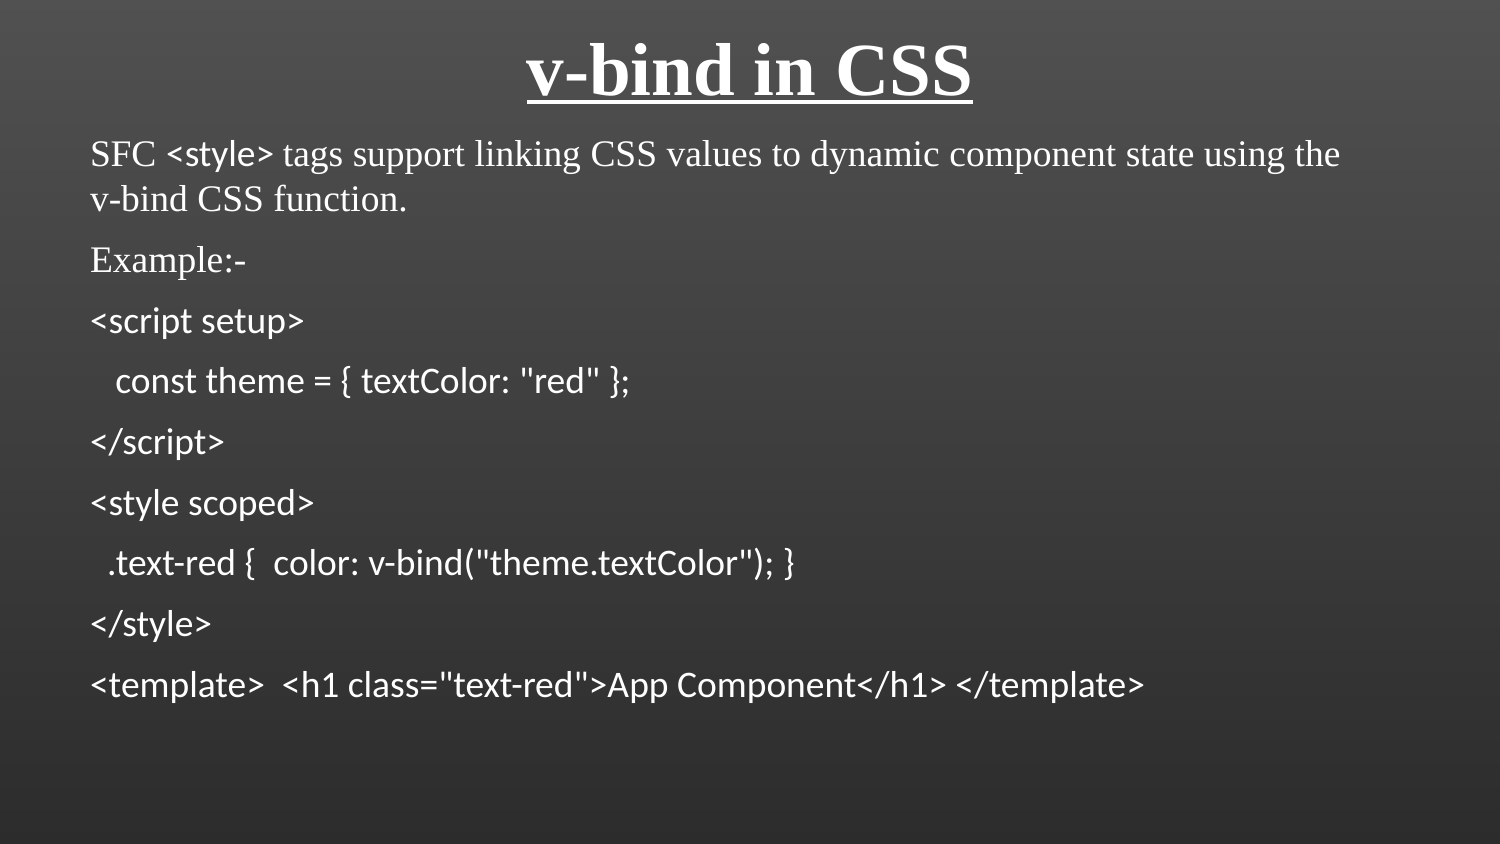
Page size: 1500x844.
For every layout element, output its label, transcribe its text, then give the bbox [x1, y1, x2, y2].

text_box v-bind in CSS [74, 9, 1425, 122]
list SFC <style> tags support linking CSS values to dynamic component state using the v-bind CSS function. Example:- <script setup> const theme = { textColor: "red" }; </script> <style scoped> .text-red { color: v-bind("theme.textColor"); } </style> <template> <h1 class="text-red">App Component</h1> </template> [75, 122, 1425, 822]
